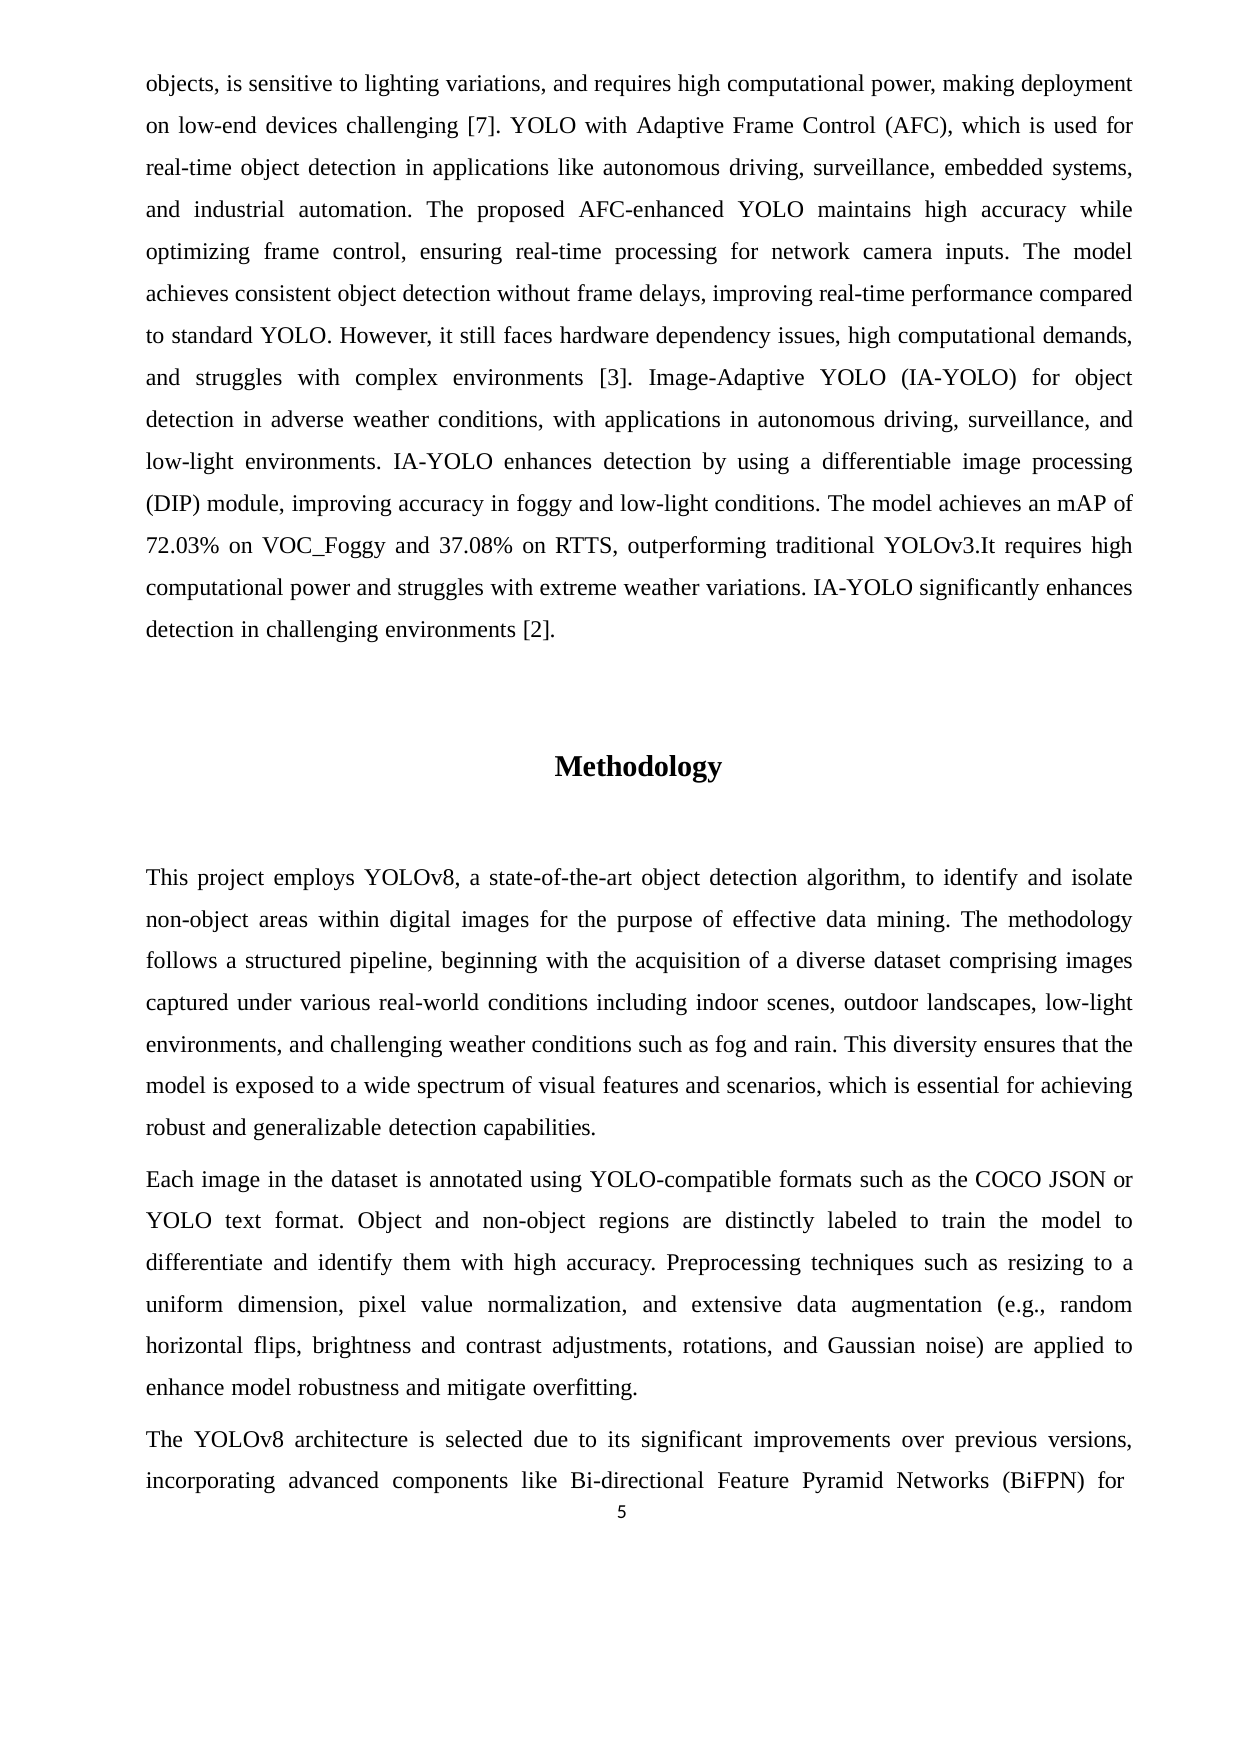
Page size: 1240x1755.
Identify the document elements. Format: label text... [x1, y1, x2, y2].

text_box objects, is sensitive to lighting variations, and requires high computational power, making deployment on low-end devices challenging [7]. YOLO with Adaptive Frame Control (AFC), which is used for real-time object detection in applications like autonomous driving, surveillance, embedded systems, and industrial automation. The proposed AFC-enhanced YOLO maintains high accuracy while optimizing frame control, ensuring real-time processing for network camera inputs. The model achieves consistent object detection without frame delays, improving real-time performance compared to standard YOLO. However, it still faces hardware dependency issues, high computational demands, and struggles with complex environments [3]. Image-Adaptive YOLO (IA-YOLO) for object detection in adverse weather conditions, with applications in autonomous driving, surveillance, and low-light environments. IA-YOLO enhances detection by using a differentiable image processing (DIP) module, improving accuracy in foggy and low-light conditions. The model achieves an mAP of 72.03% on VOC_Foggy and 37.08% on RTTS, outperforming traditional YOLOv3.It requires high computational power and struggles with extreme weather variations. IA-YOLO significantly enhances detection in challenging environments [2]. [143, 52, 1134, 642]
text_box Methodology This project employs YOLOv8, a state-of-the-art object detection algorithm, to identify and isolate non-object areas within digital images for the purpose of effective data mining. The methodology follows a structured pipeline, beginning with the acquisition of a diverse dataset comprising images captured under various real-world conditions including indoor scenes, outdoor landscapes, low-light environments, and challenging weather conditions such as fog and rain. This diversity ensures that the model is exposed to a wide spectrum of visual features and scenarios, which is essential for achieving robust and generalizable detection capabilities. Each image in the dataset is annotated using YOLO-compatible formats such as the COCO JSON or YOLO text format. Object and non-object regions are distinctly labeled to train the model to differentiate and identify them with high accuracy. Preprocessing techniques such as resizing to a uniform dimension, pixel value normalization, and extensive data augmentation (e.g., random horizontal flips, brightness and contrast adjustments, rotations, and Gaussian noise) are applied to enhance model robustness and mitigate overfitting. The YOLOv8 architecture is selected due to its significant improvements over previous versions, incorporating advanced components like Bi-directional Feature Pyramid Networks (BiFPN) for 5 [143, 744, 1134, 1523]
